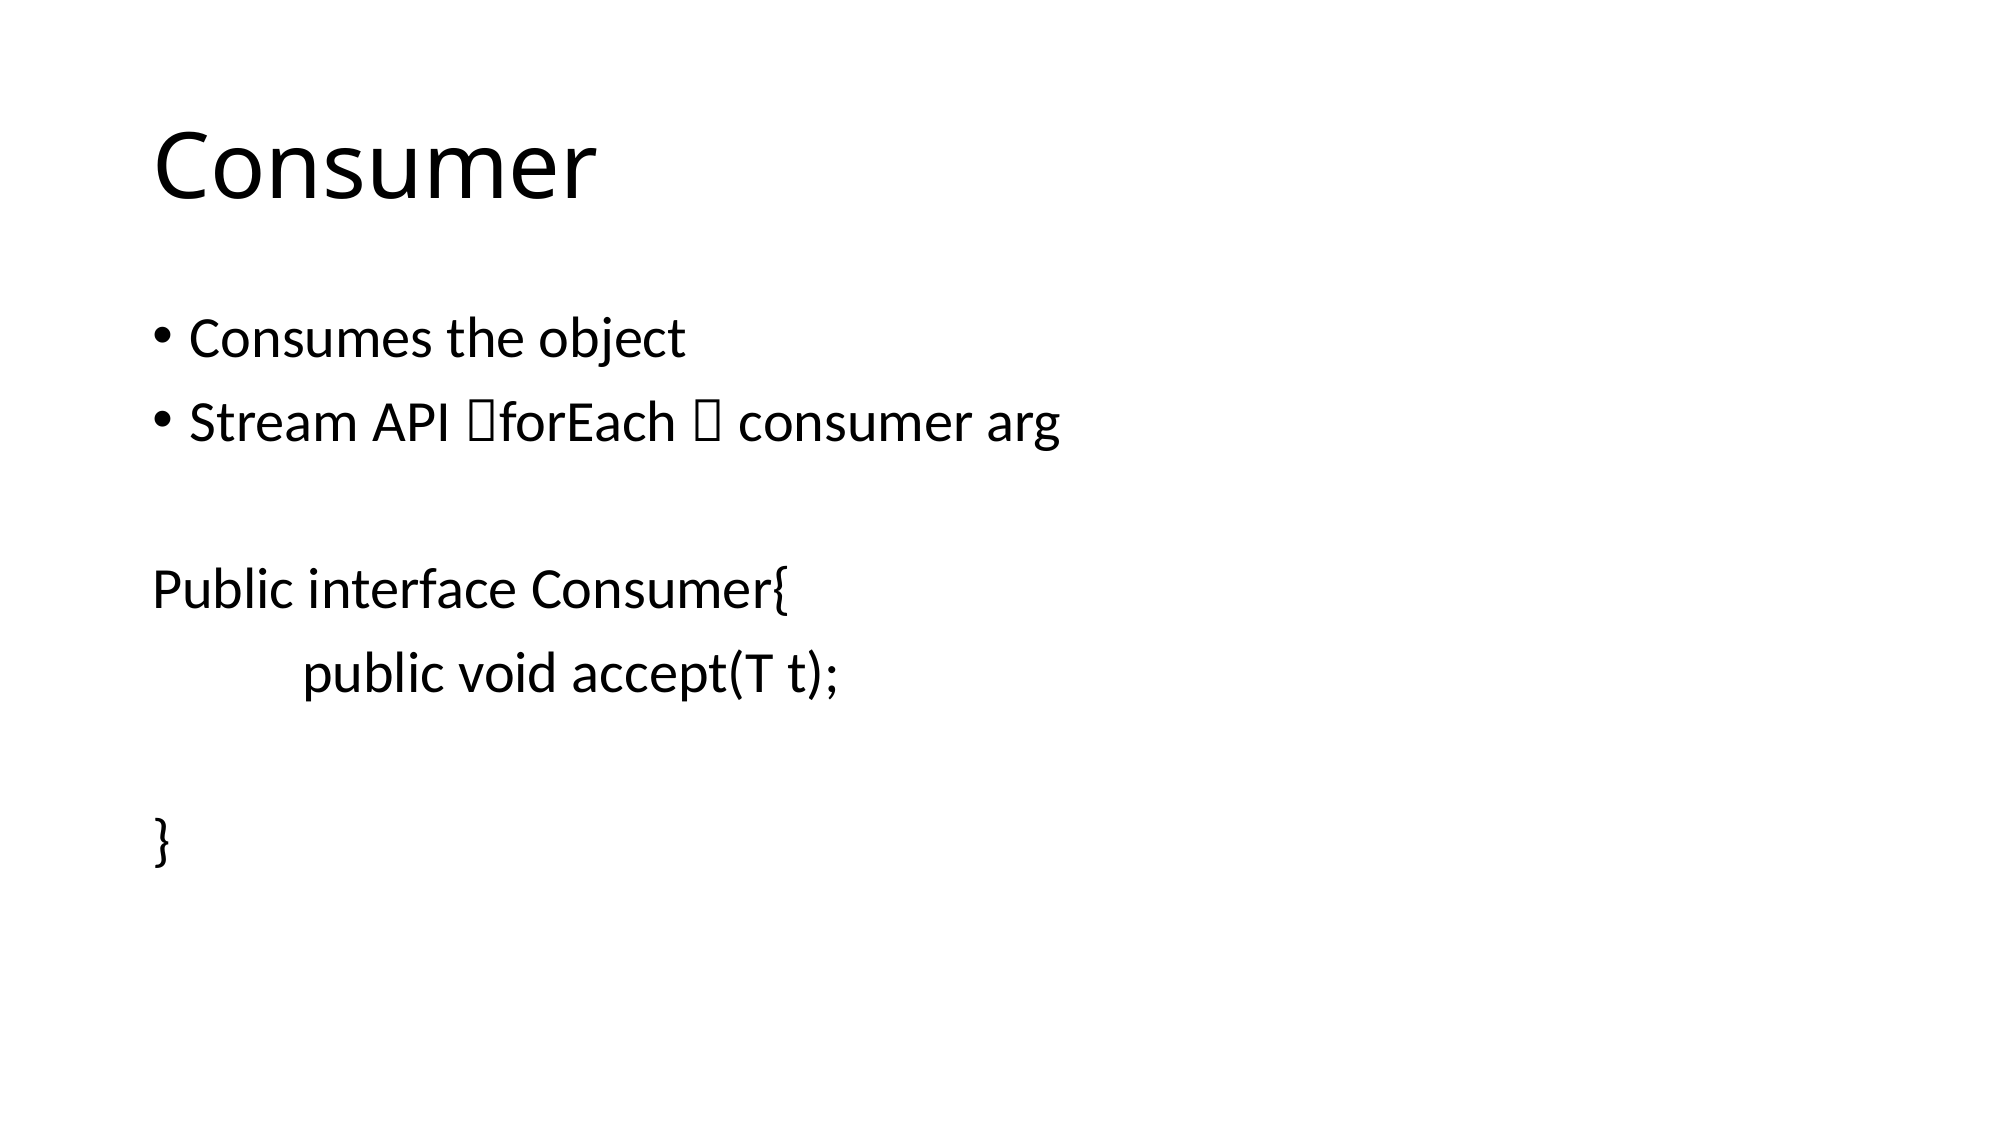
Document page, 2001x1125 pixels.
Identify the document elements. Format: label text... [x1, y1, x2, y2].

list Consumes the object Stream API forEach  consumer arg Public interface Consumer{ public void accept(T t); } [137, 299, 1863, 1014]
title Consumer [137, 59, 1863, 278]
